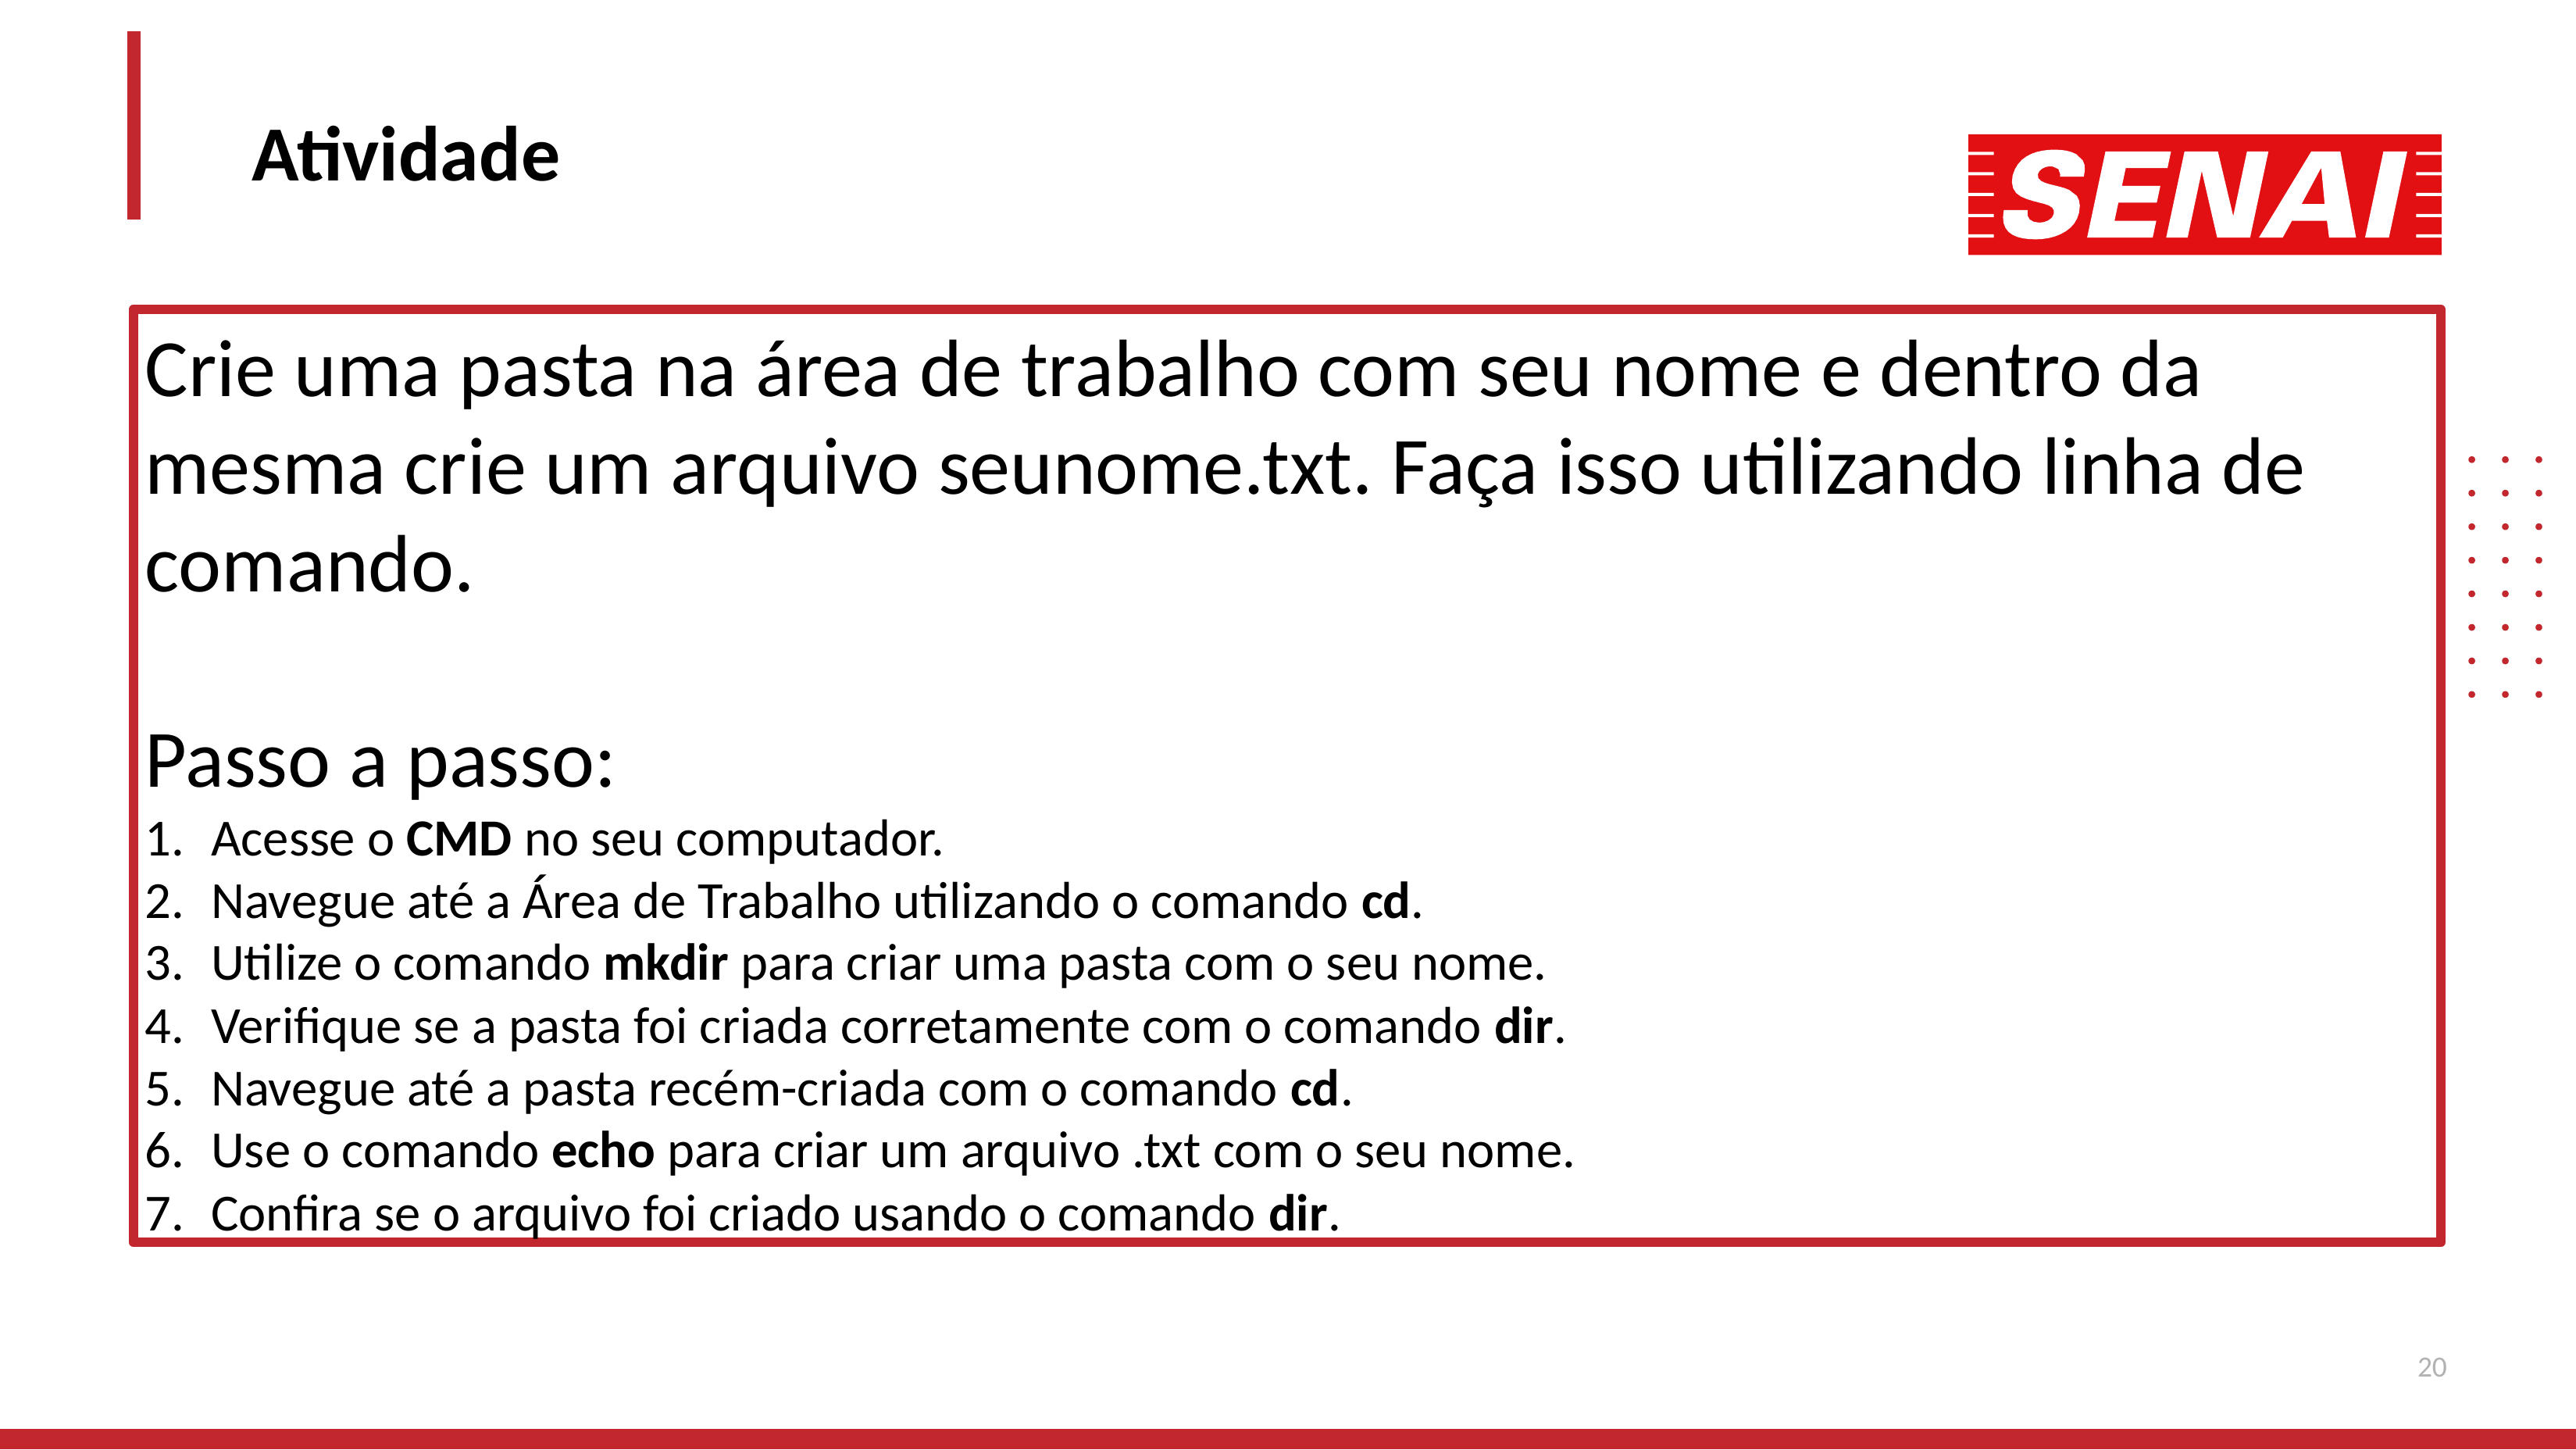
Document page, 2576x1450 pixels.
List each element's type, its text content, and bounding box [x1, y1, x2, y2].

slide_number 20 [1854, 1348, 2447, 1421]
text_box [2502, 489, 2509, 497]
text_box [2535, 691, 2542, 698]
text_box [2468, 456, 2475, 463]
text_box [2468, 489, 2475, 497]
text_box [2502, 623, 2509, 631]
text_box [2502, 590, 2509, 598]
text_box [2502, 556, 2509, 564]
text_box [2502, 523, 2509, 530]
text_box [2468, 691, 2475, 698]
text_box [2468, 590, 2475, 598]
text_box [2468, 523, 2475, 530]
text_box [2468, 657, 2475, 665]
text_box [2502, 657, 2509, 665]
text_box [2535, 556, 2542, 564]
text_box [2535, 523, 2542, 530]
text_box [1968, 134, 2442, 255]
text_box [2535, 623, 2542, 631]
text_box [0, 1429, 2576, 1449]
text_box [2502, 691, 2509, 698]
text_box [2468, 623, 2475, 631]
text_box Atividade [193, 80, 1942, 197]
text_box [2468, 556, 2475, 564]
text_box Crie uma pasta na área de trabalho com seu nome e dentro da mesma crie um arquivo seunome.txt. Faça isso utilizando linha de comando. Passo a passo: Acesse o CMD no seu computador. Navegue até a Área de Trabalho utilizando o comando cd. Utilize o comando mkdir para criar uma pasta com o seu nome. Verifique se a pasta foi criada corretamente com o comando dir. Navegue até a pasta recém-criada com o comando cd. Use o comando echo para criar um arquivo .txt com o seu nome. Confira se o arquivo foi criado usando o comando dir. [133, 309, 2441, 1243]
text_box [2502, 456, 2509, 463]
text_box [2535, 456, 2542, 463]
text_box [2535, 489, 2542, 497]
text_box [2535, 657, 2542, 665]
text_box [2535, 590, 2542, 598]
